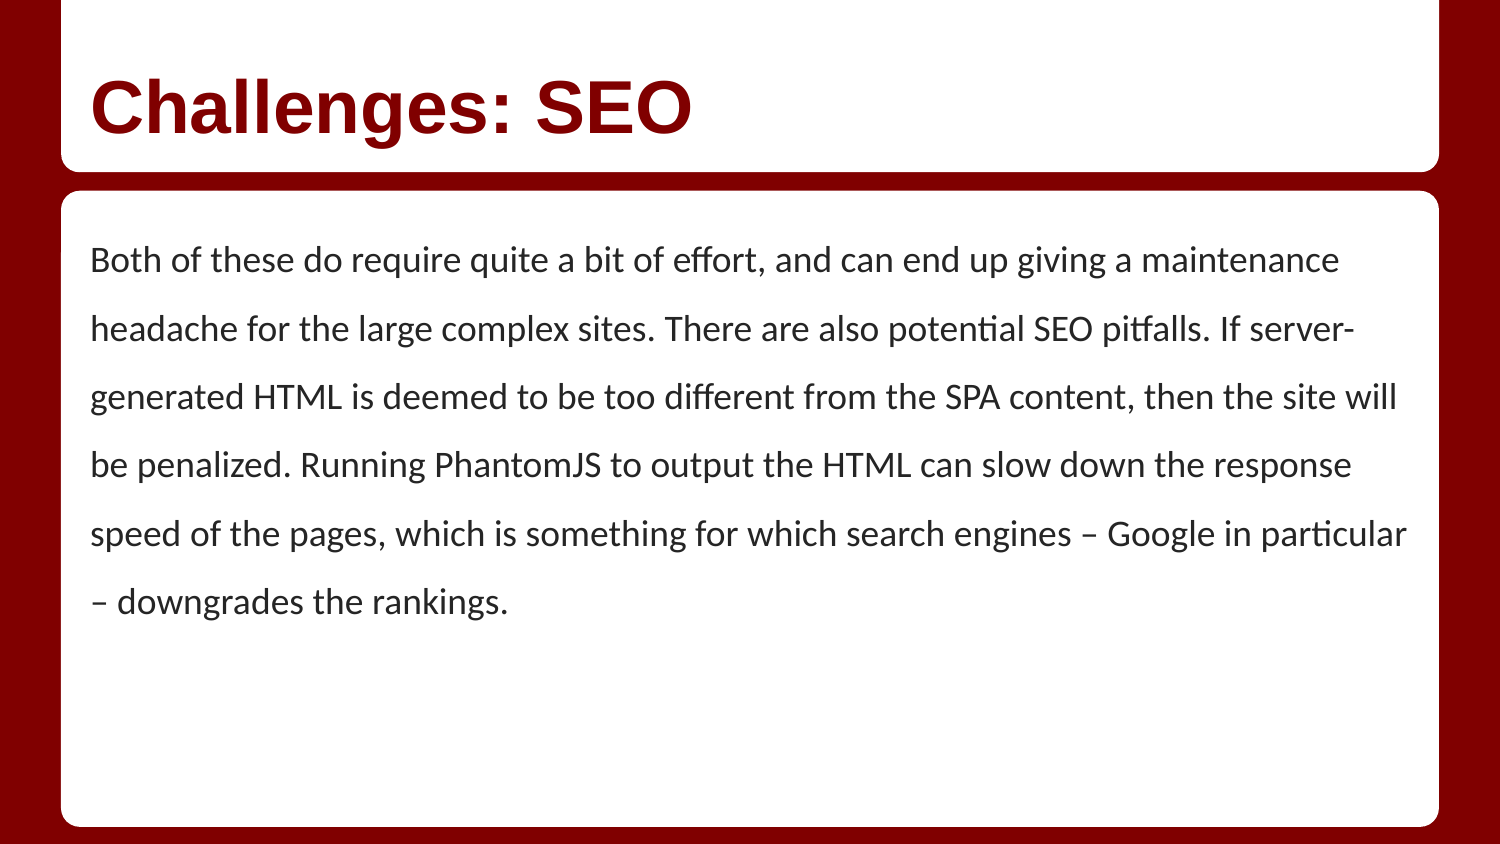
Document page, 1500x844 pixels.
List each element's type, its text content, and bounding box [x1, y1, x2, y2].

list Both of these do require quite a bit of effort, and can end up giving a maintenance headache for the large complex sites. There are also potential SEO pitfalls. If server-generated HTML is deemed to be too different from the SPA content, then the site will be penalized. Running PhantomJS to output the HTML can slow down the response speed of the pages, which is something for which search engines – Google in particular – downgrades the rankings. [75, 196, 1425, 808]
title Challenges: SEO [75, 22, 1425, 164]
